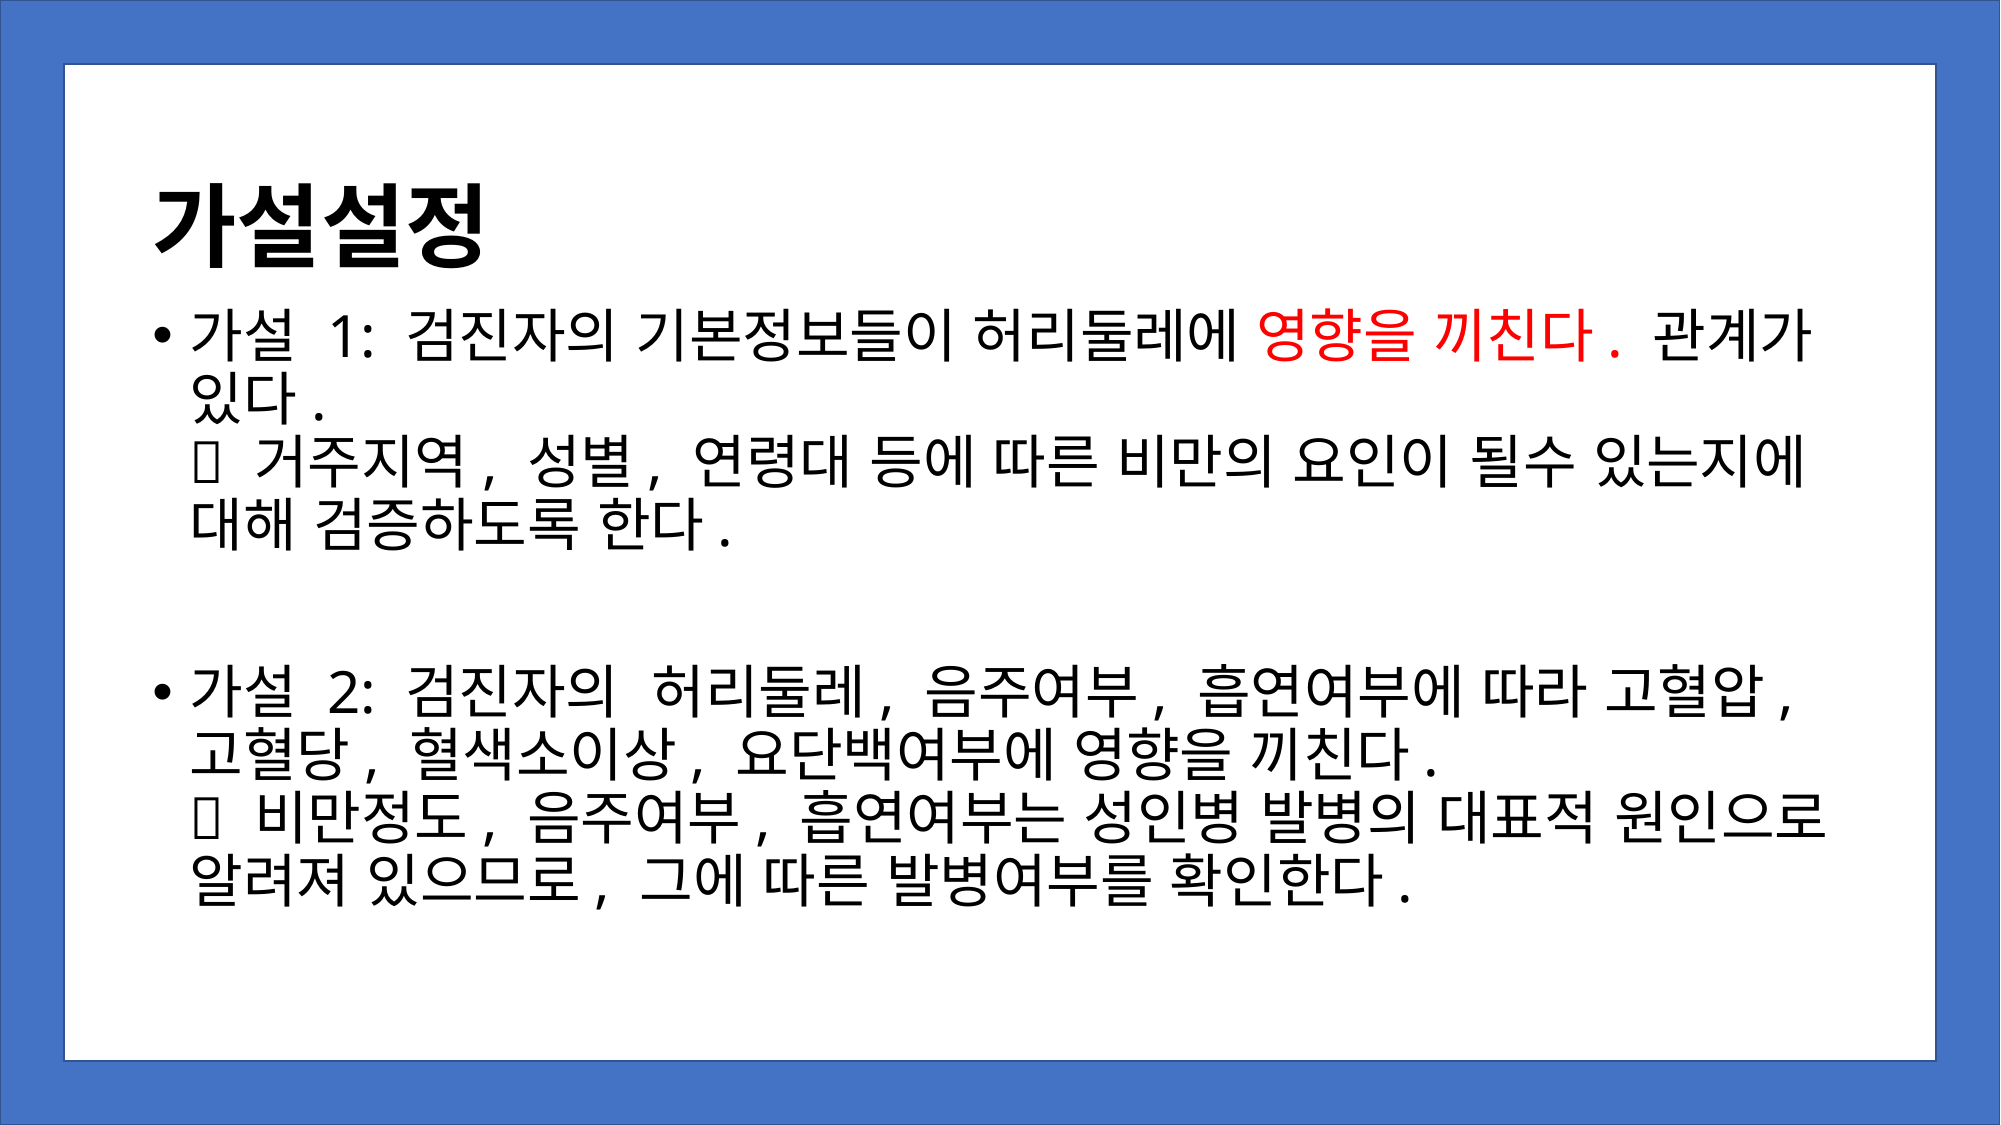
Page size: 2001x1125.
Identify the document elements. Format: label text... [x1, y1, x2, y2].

text_box [0, 0, 2000, 1125]
list 가설 1: 검진자의 기본정보들이 허리둘레에 영향을 끼친다. 관계가 있다.  거주지역, 성별, 연령대 등에 따른 비만의 요인이 될수 있는지에 대해 검증하도록 한다. 가설 2: 검진자의 허리둘레, 음주여부, 흡연여부에 따라 고혈압, 고혈당, 혈색소이상, 요단백여부에 영향을 끼친다.  비만정도, 음주여부, 흡연여부는 성인병 발병의 대표적 원인으로 알려져 있으므로, 그에 따른 발병여부를 확인한다. [137, 340, 1863, 1014]
title 가설설정 [137, 122, 1863, 340]
